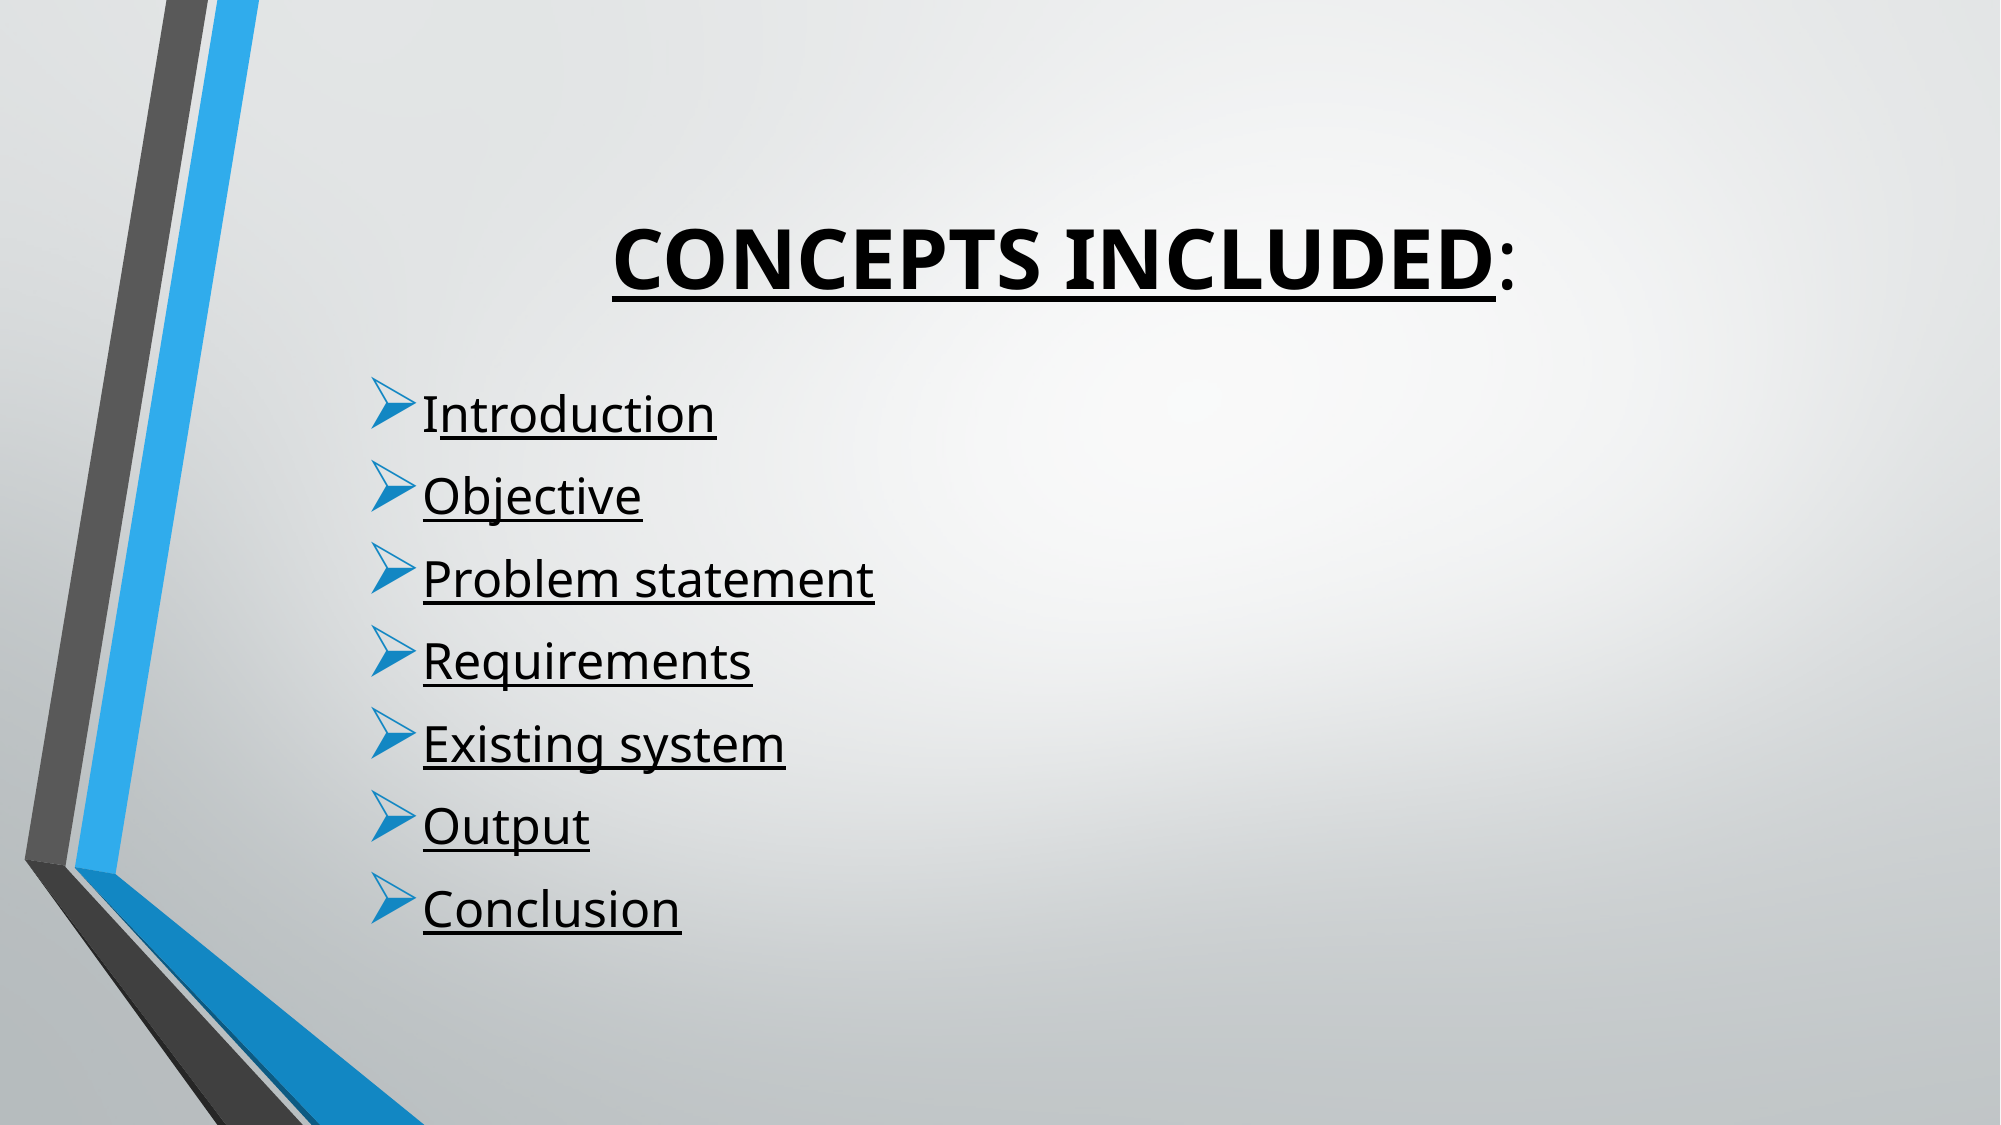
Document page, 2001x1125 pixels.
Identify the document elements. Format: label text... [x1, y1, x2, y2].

list Introduction Objective Problem statement Requirements Existing system Output Conclusion [350, 350, 1888, 970]
title CONCEPTS INCLUDED: [243, 112, 1887, 400]
